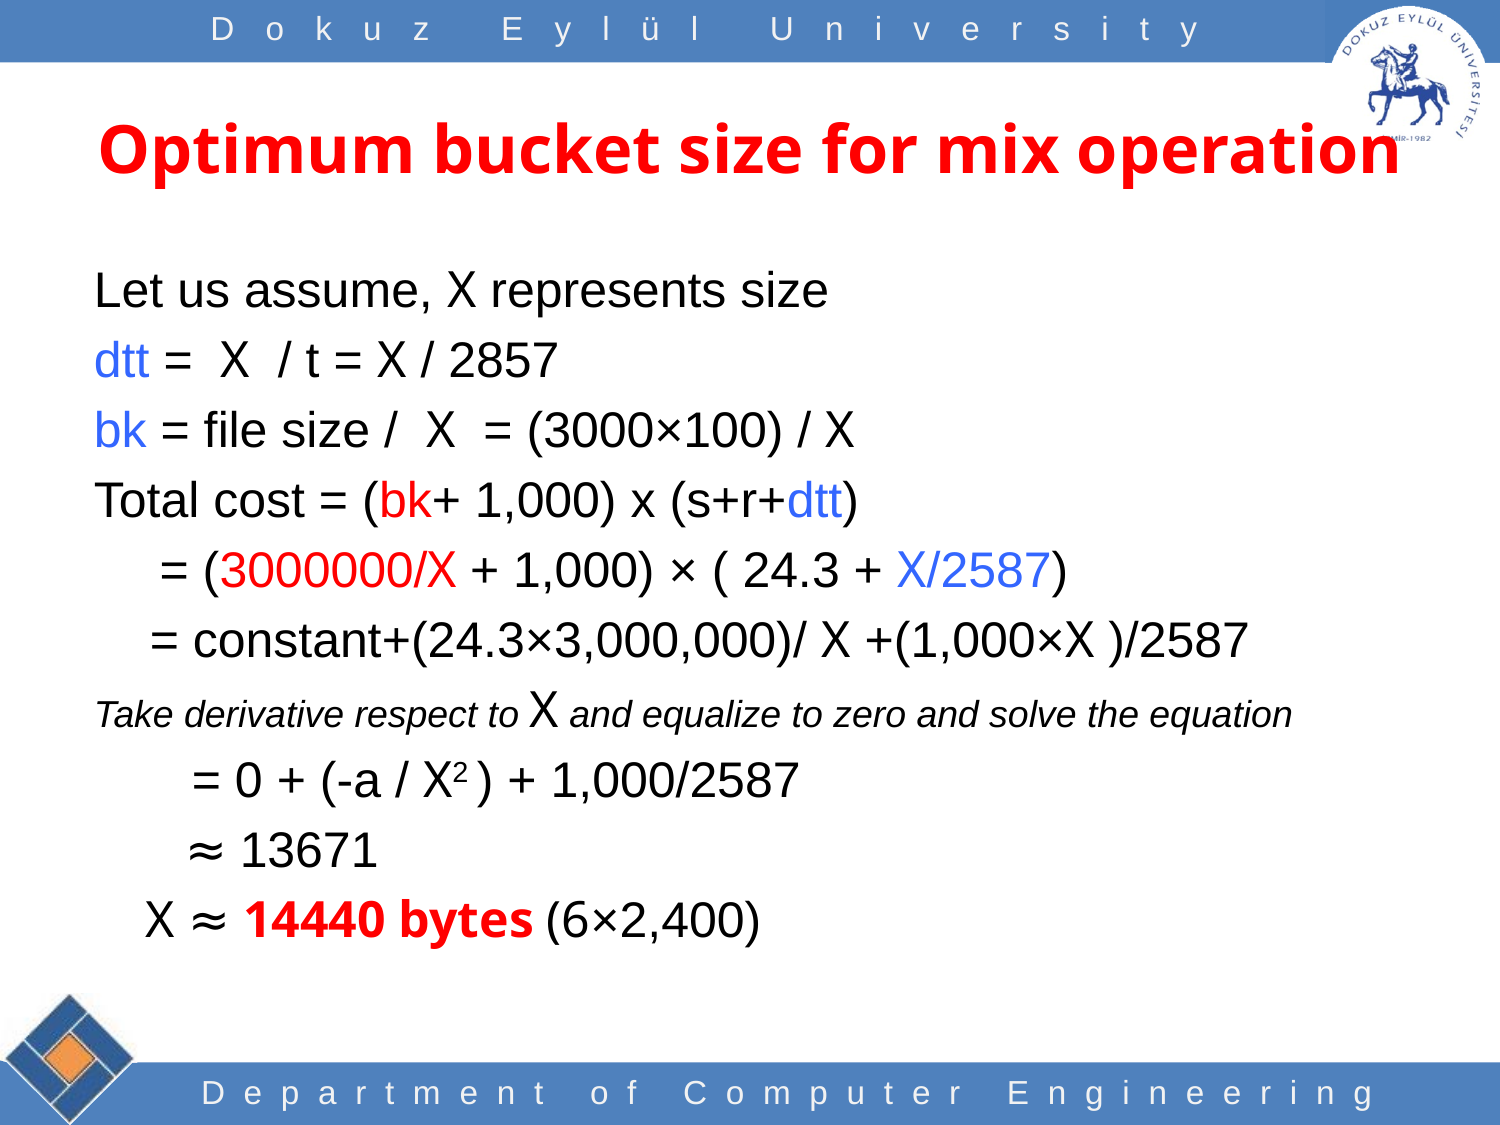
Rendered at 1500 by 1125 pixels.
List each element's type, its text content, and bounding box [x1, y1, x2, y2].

list Let us assume, X represents size dtt = X / t = X / 2857 bk = file size / X = (3000×100) / X Total cost = (bk+ 1,000) x (s+r+dtt) = (3000000/X + 1,000) × ( 24.3 + X/2587) = constant+(24.3×3,000,000)/ X +(1,000×X )/2587 Take derivative respect to X and equalize to zero and solve the equation = 0 + (-a / X2 ) + 1,000/2587 ≈ 13671 X ≈ 14440 bytes (6×2,400) [78, 249, 1475, 1045]
picture [1325, 0, 1500, 150]
title Optimum bucket size for mix operation [75, 60, 1425, 233]
picture [0, 993, 138, 1124]
